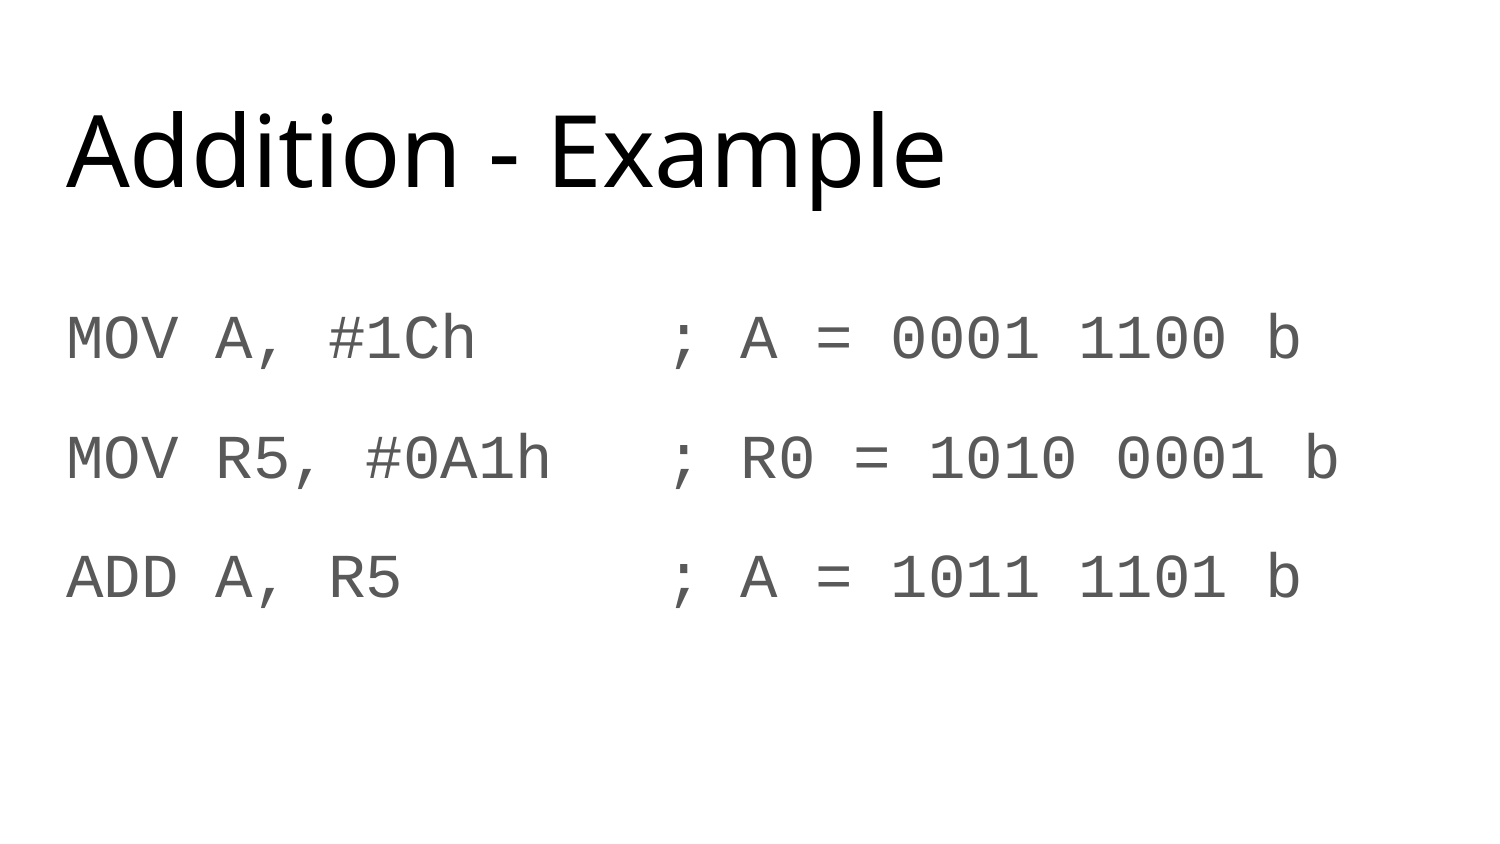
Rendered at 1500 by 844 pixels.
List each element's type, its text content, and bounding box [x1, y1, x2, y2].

list MOV A, #1Ch ; A = 0001 1100 b MOV R5, #0A1h ; R0 = 1010 0001 b ADD A, R5 ; A = 1011 1101 b [51, 270, 1449, 750]
title Addition - Example [51, 72, 1449, 270]
